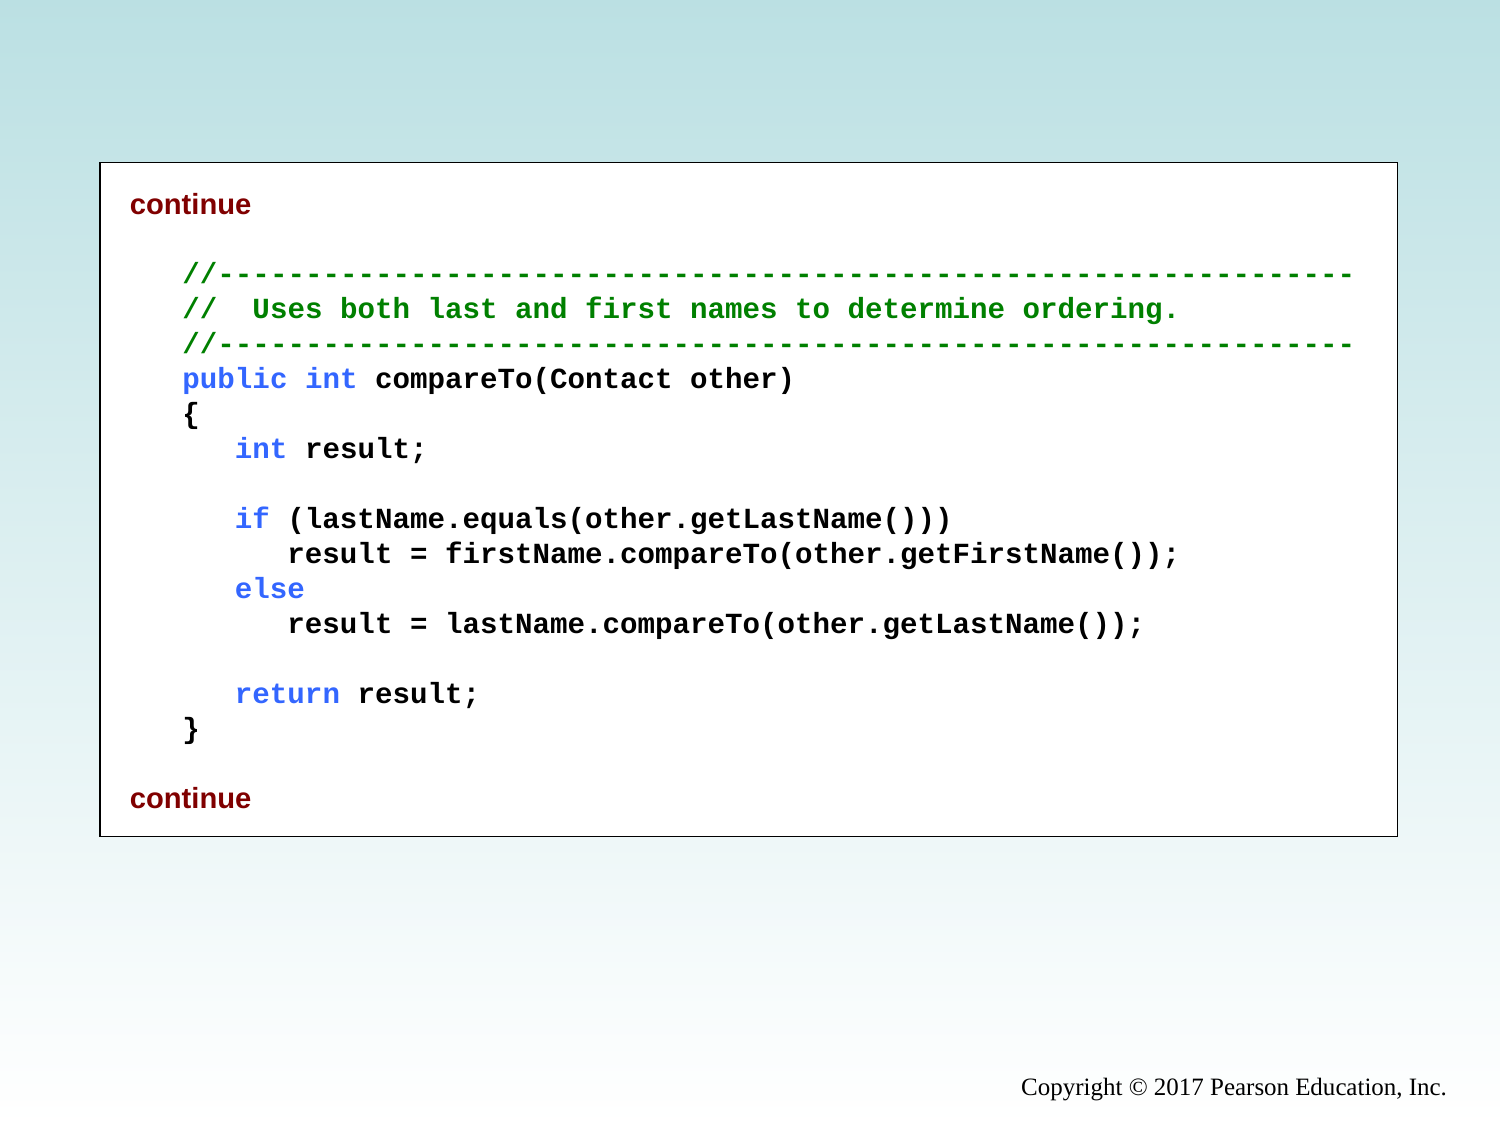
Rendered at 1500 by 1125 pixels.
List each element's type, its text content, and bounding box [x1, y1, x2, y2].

footer Copyright © 2017 Pearson Education, Inc. [549, 1062, 1463, 1114]
text_box continue //----------------------------------------------------------------- // Uses both last and first names to determine ordering. //----------------------------------------------------------------- public int compareTo(Contact other) { int result; if (lastName.equals(other.getLastName())) result = firstName.compareTo(other.getFirstName()); else result = lastName.compareTo(other.getLastName()); return result; } continue [99, 162, 1398, 837]
